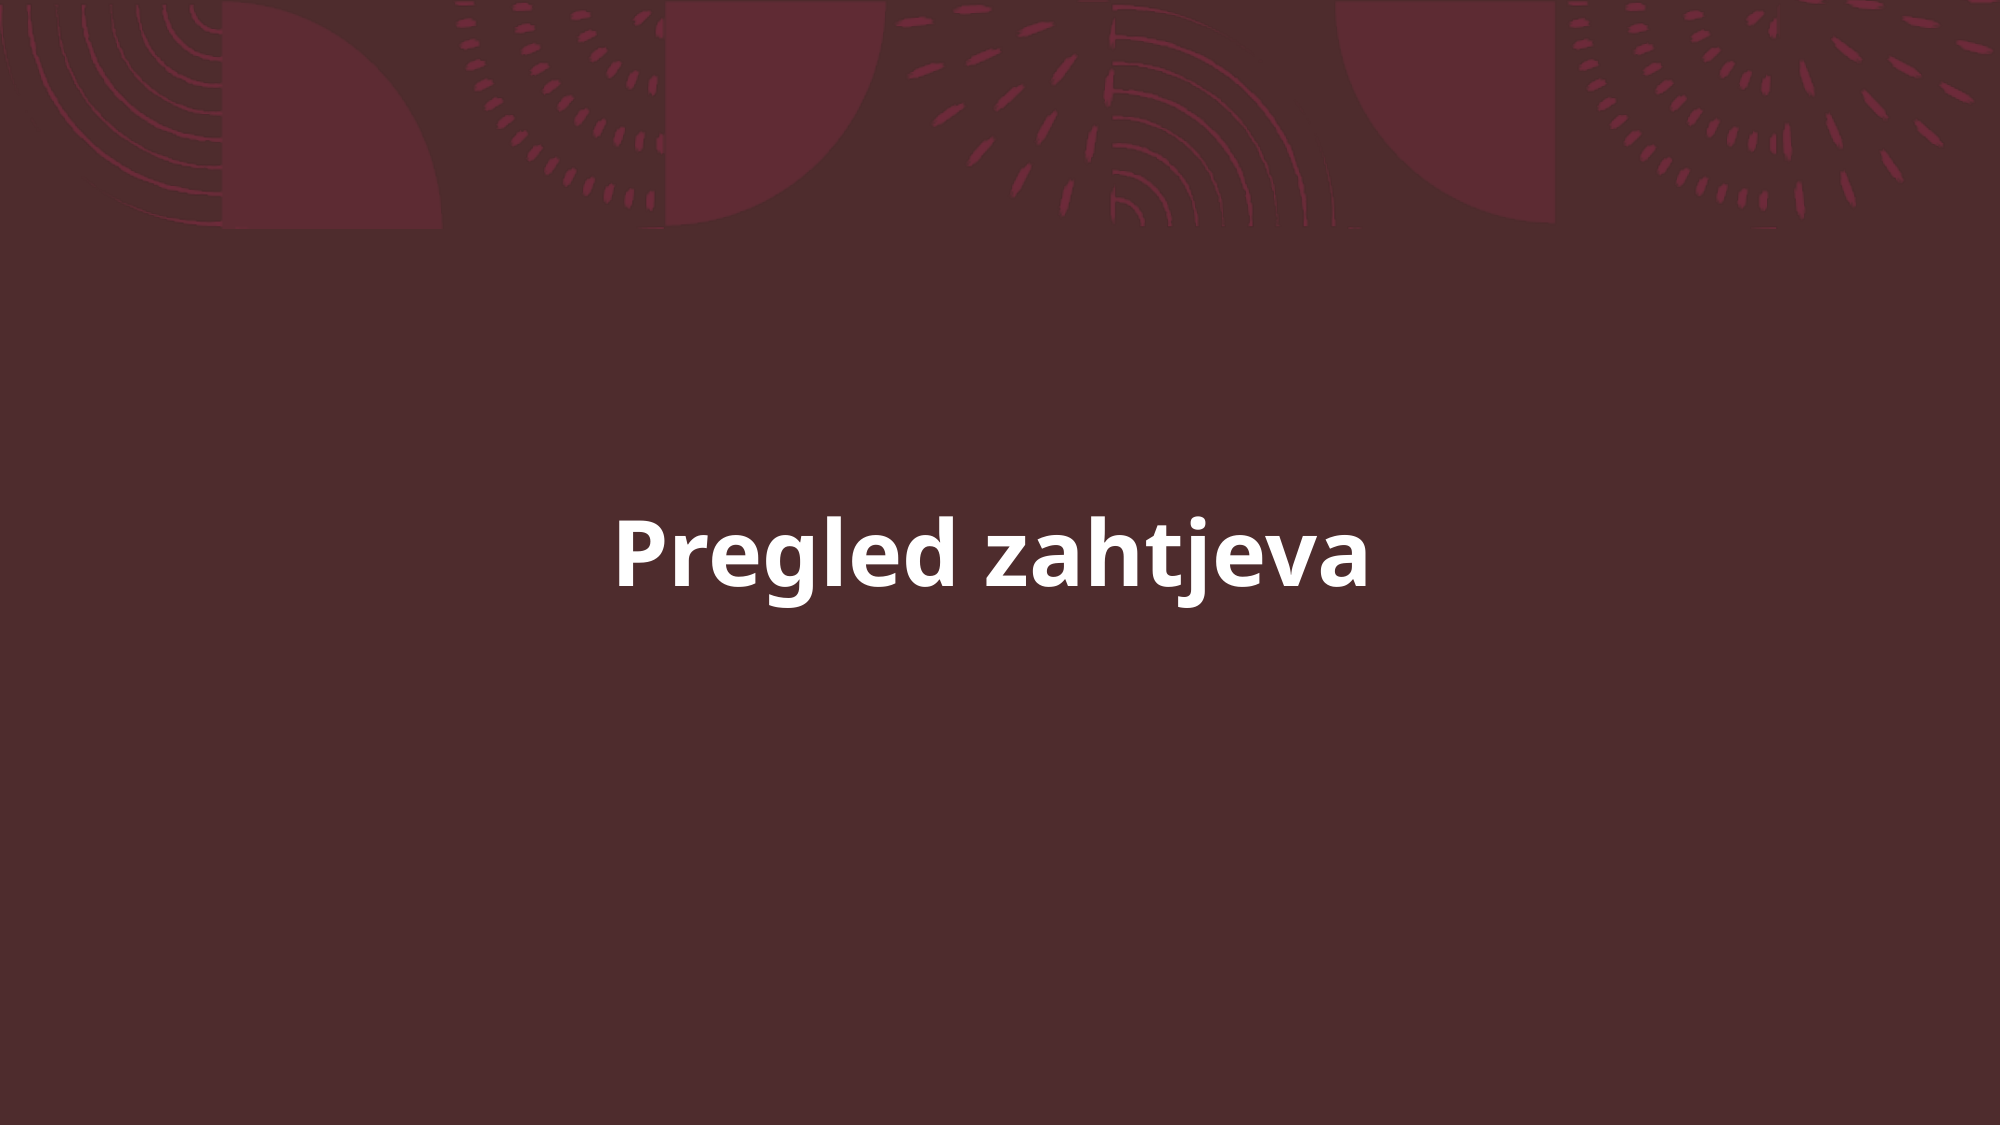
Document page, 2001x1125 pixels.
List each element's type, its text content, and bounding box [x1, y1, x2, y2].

title Pregled zahtjeva [596, 441, 2000, 659]
